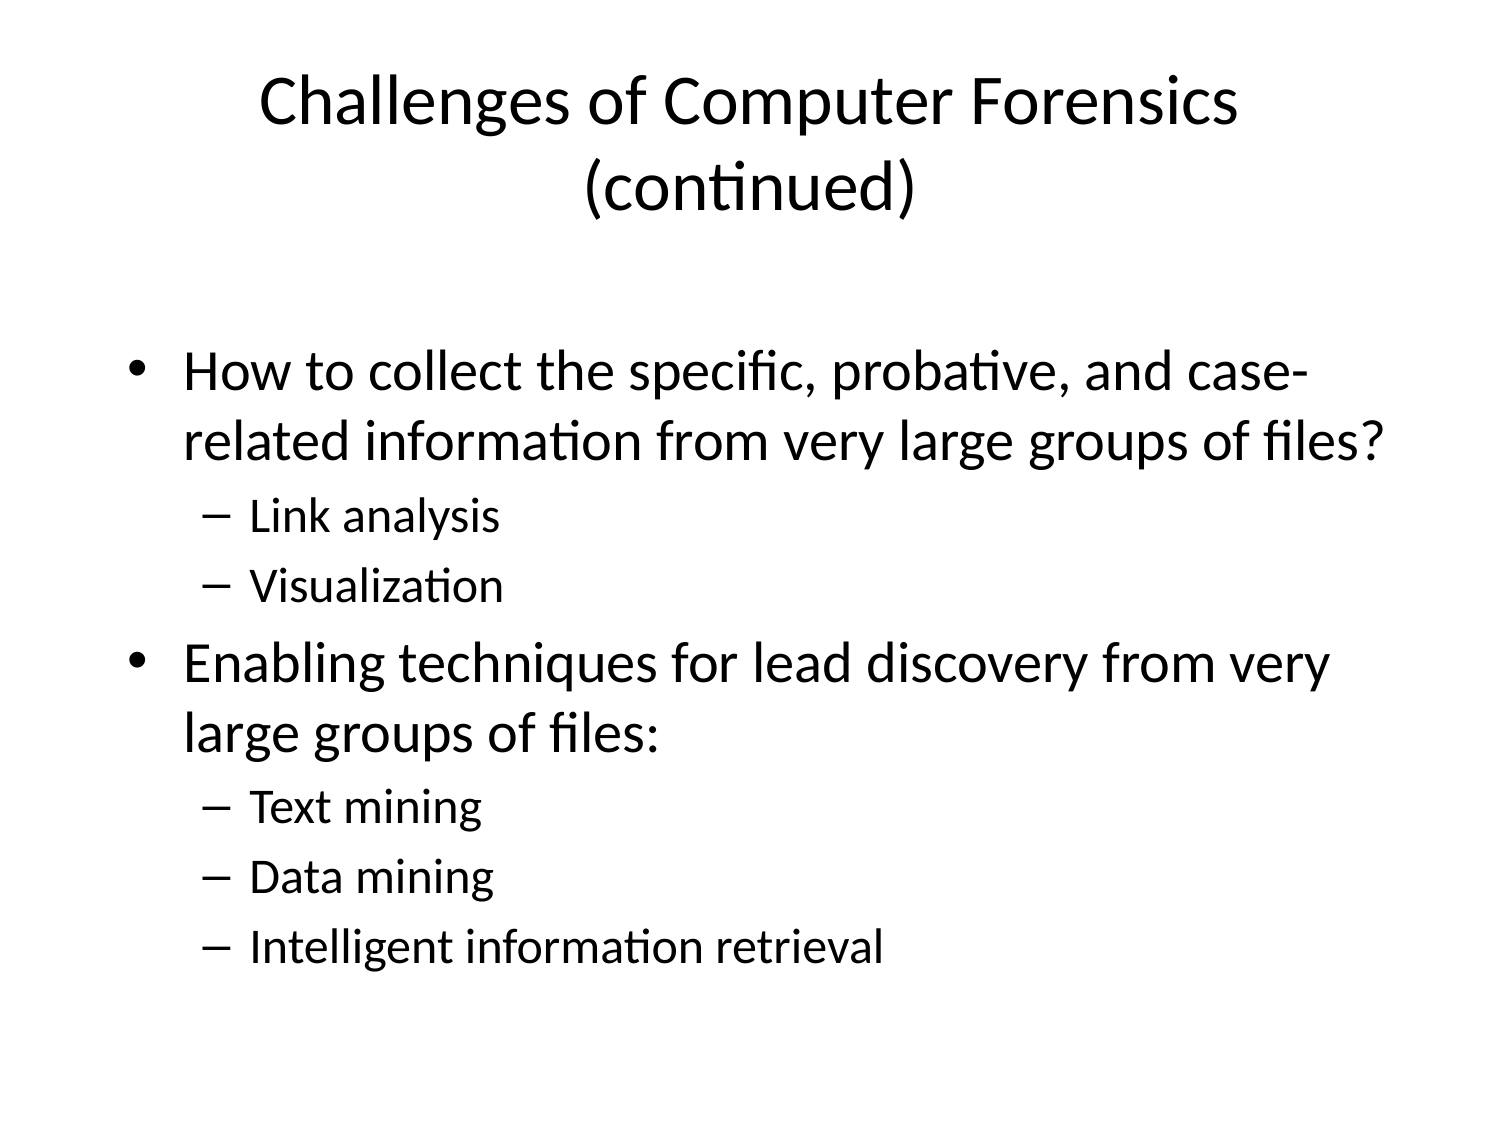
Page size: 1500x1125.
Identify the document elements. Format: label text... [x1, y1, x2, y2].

list How to collect the specific, probative, and case-related information from very large groups of files? Link analysis Visualization Enabling techniques for lead discovery from very large groups of files: Text mining Data mining Intelligent information retrieval [112, 324, 1413, 1000]
title Challenges of Computer Forensics (continued) [75, 45, 1425, 233]
